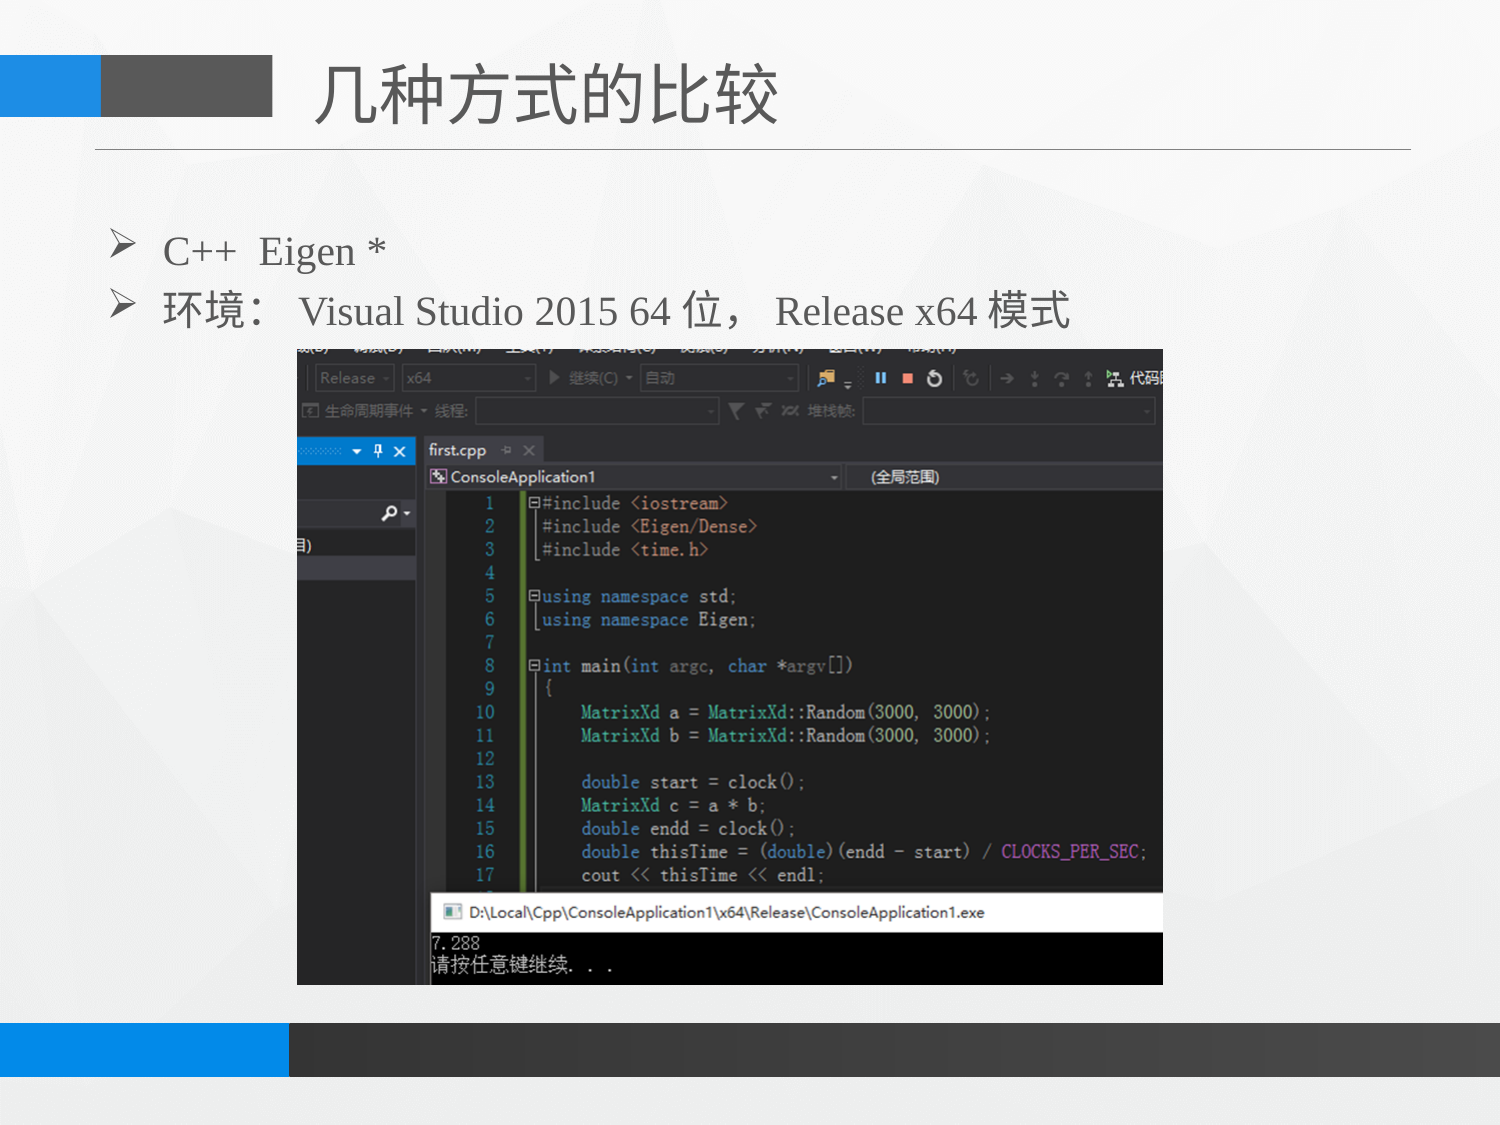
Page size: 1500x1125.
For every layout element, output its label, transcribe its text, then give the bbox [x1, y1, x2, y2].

text_box 几种方式的比较 [301, 46, 1258, 139]
picture [297, 349, 1164, 986]
text_box [0, 1022, 288, 1078]
text_box C++ Eigen * 环境：Visual Studio 2015 64位，Release x64模式 [95, 208, 1447, 400]
text_box [288, 1022, 1500, 1078]
